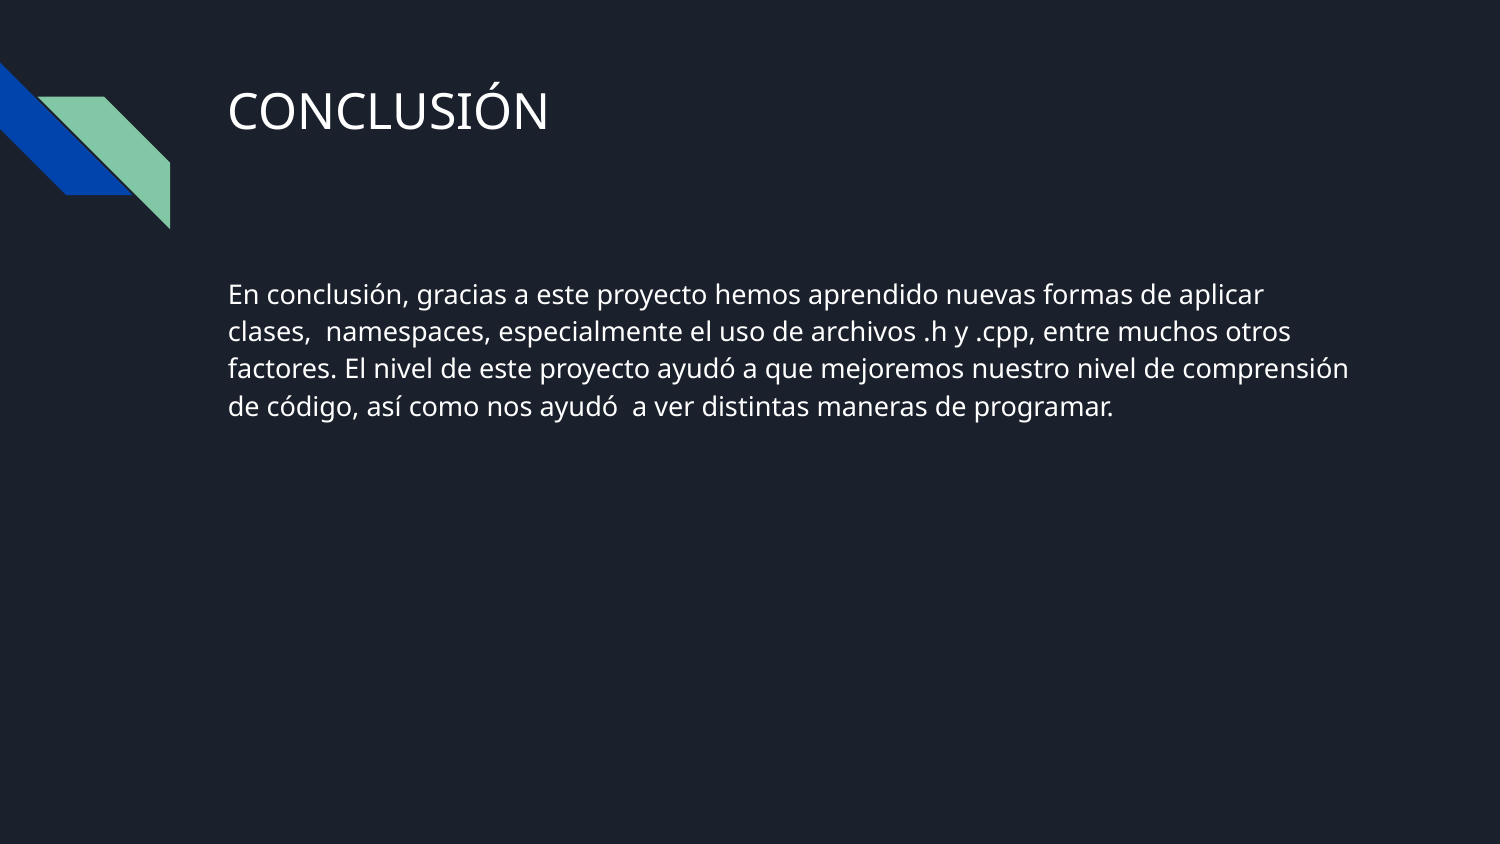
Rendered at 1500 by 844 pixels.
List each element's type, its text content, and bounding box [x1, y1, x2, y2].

title CONCLUSIÓN [212, 64, 1368, 215]
list En conclusión, gracias a este proyecto hemos aprendido nuevas formas de aplicar clases, namespaces, especialmente el uso de archivos .h y .cpp, entre muchos otros factores. El nivel de este proyecto ayudó a que mejoremos nuestro nivel de comprensión de código, así como nos ayudó a ver distintas maneras de programar. [212, 257, 1368, 735]
